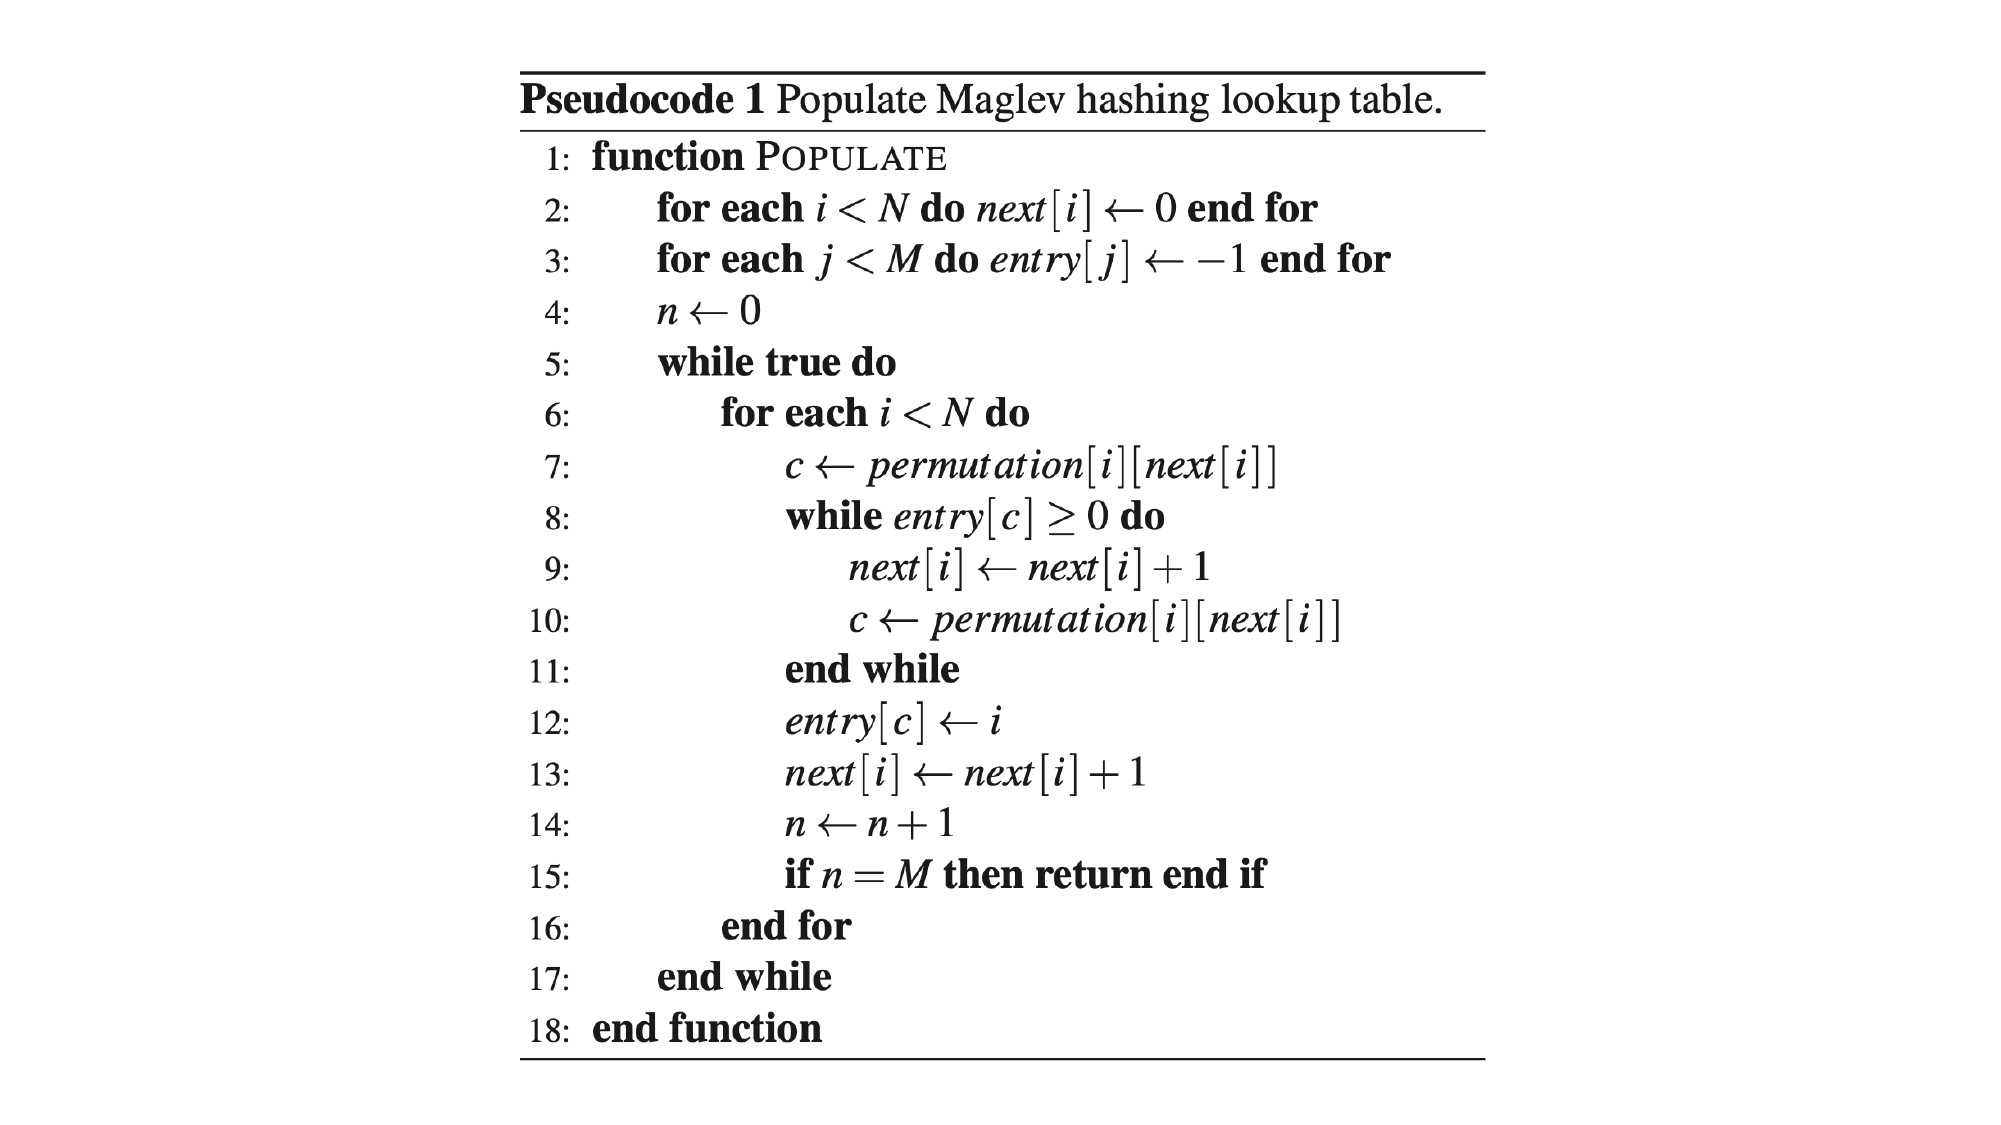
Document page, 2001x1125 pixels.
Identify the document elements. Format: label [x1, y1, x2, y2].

list [496, 37, 1504, 1088]
